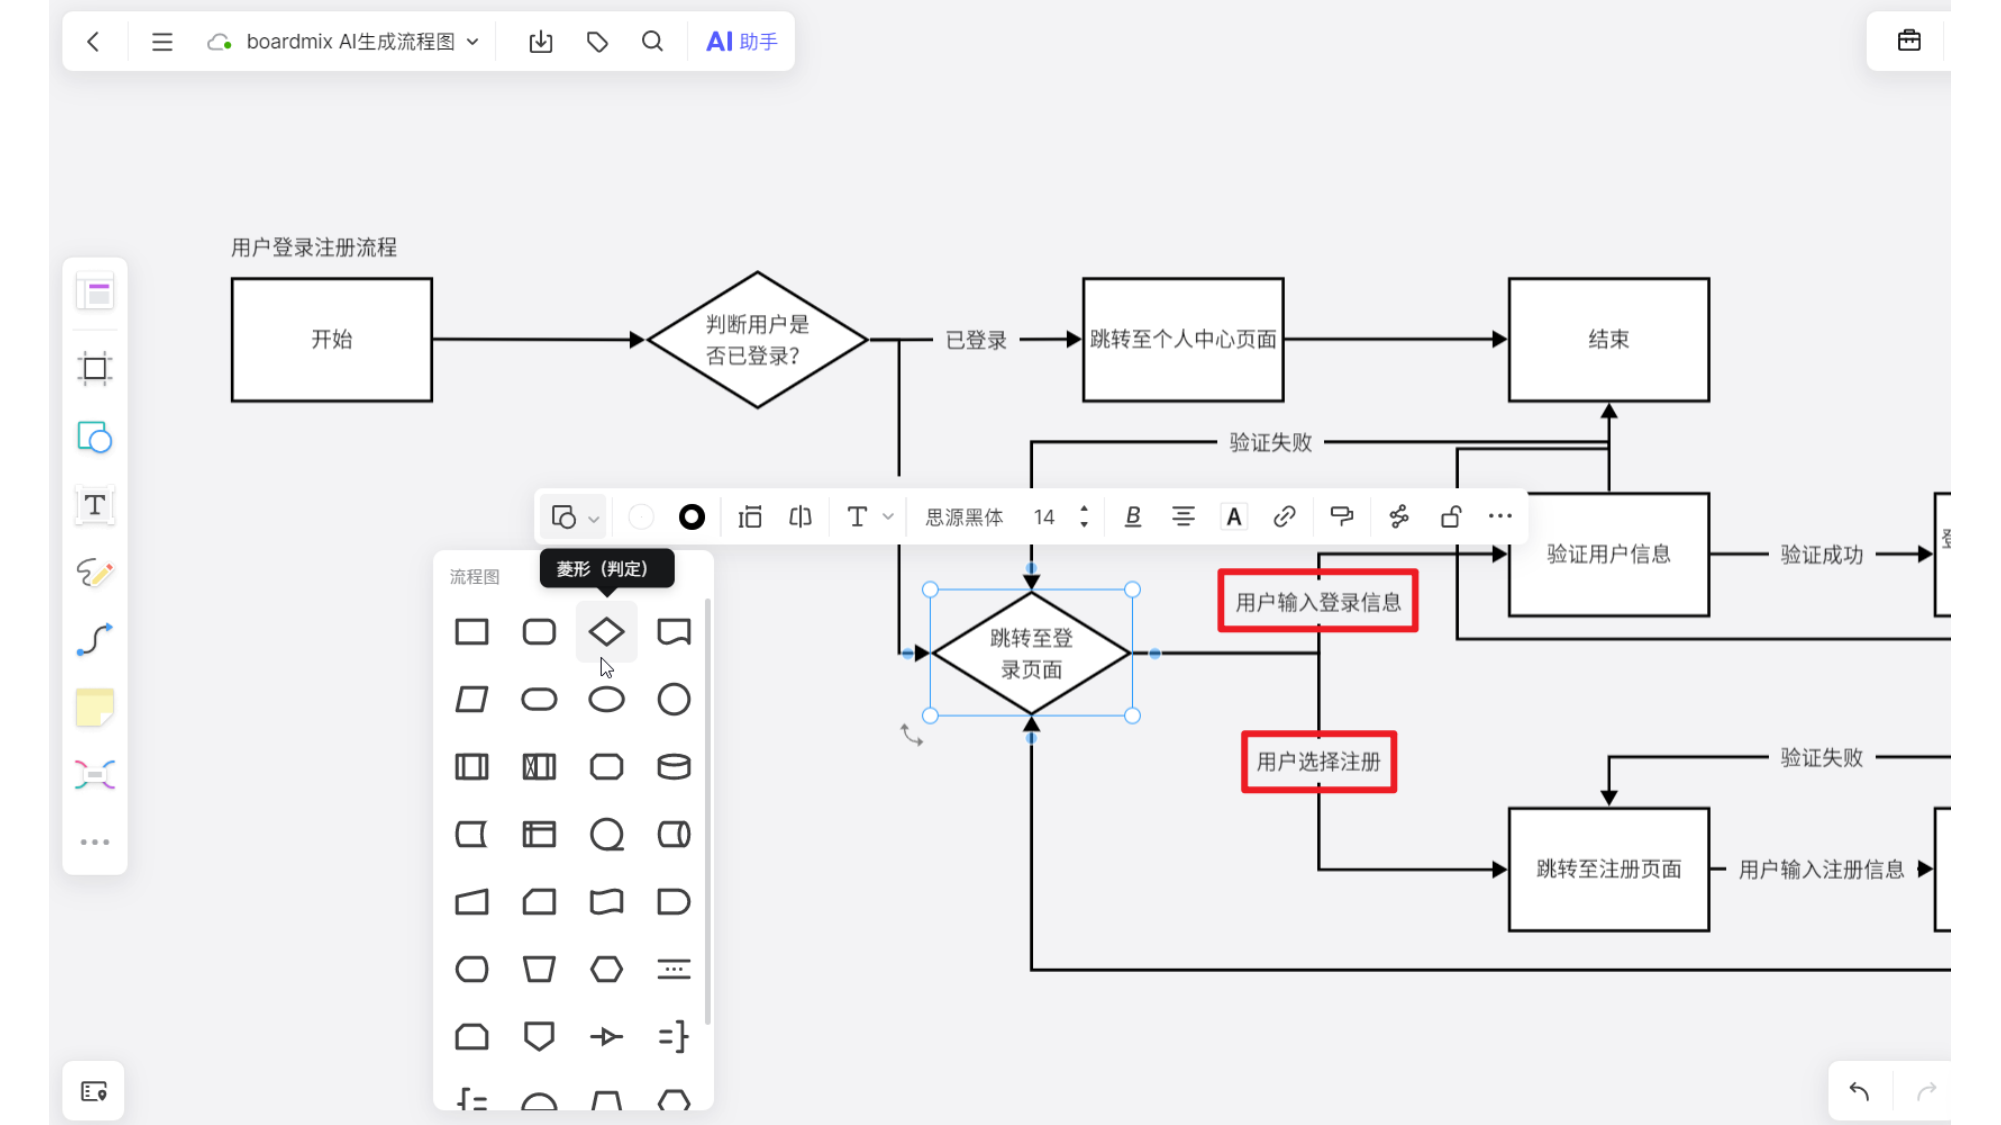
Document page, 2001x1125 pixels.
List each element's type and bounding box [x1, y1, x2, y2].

list [49, 0, 1951, 1125]
